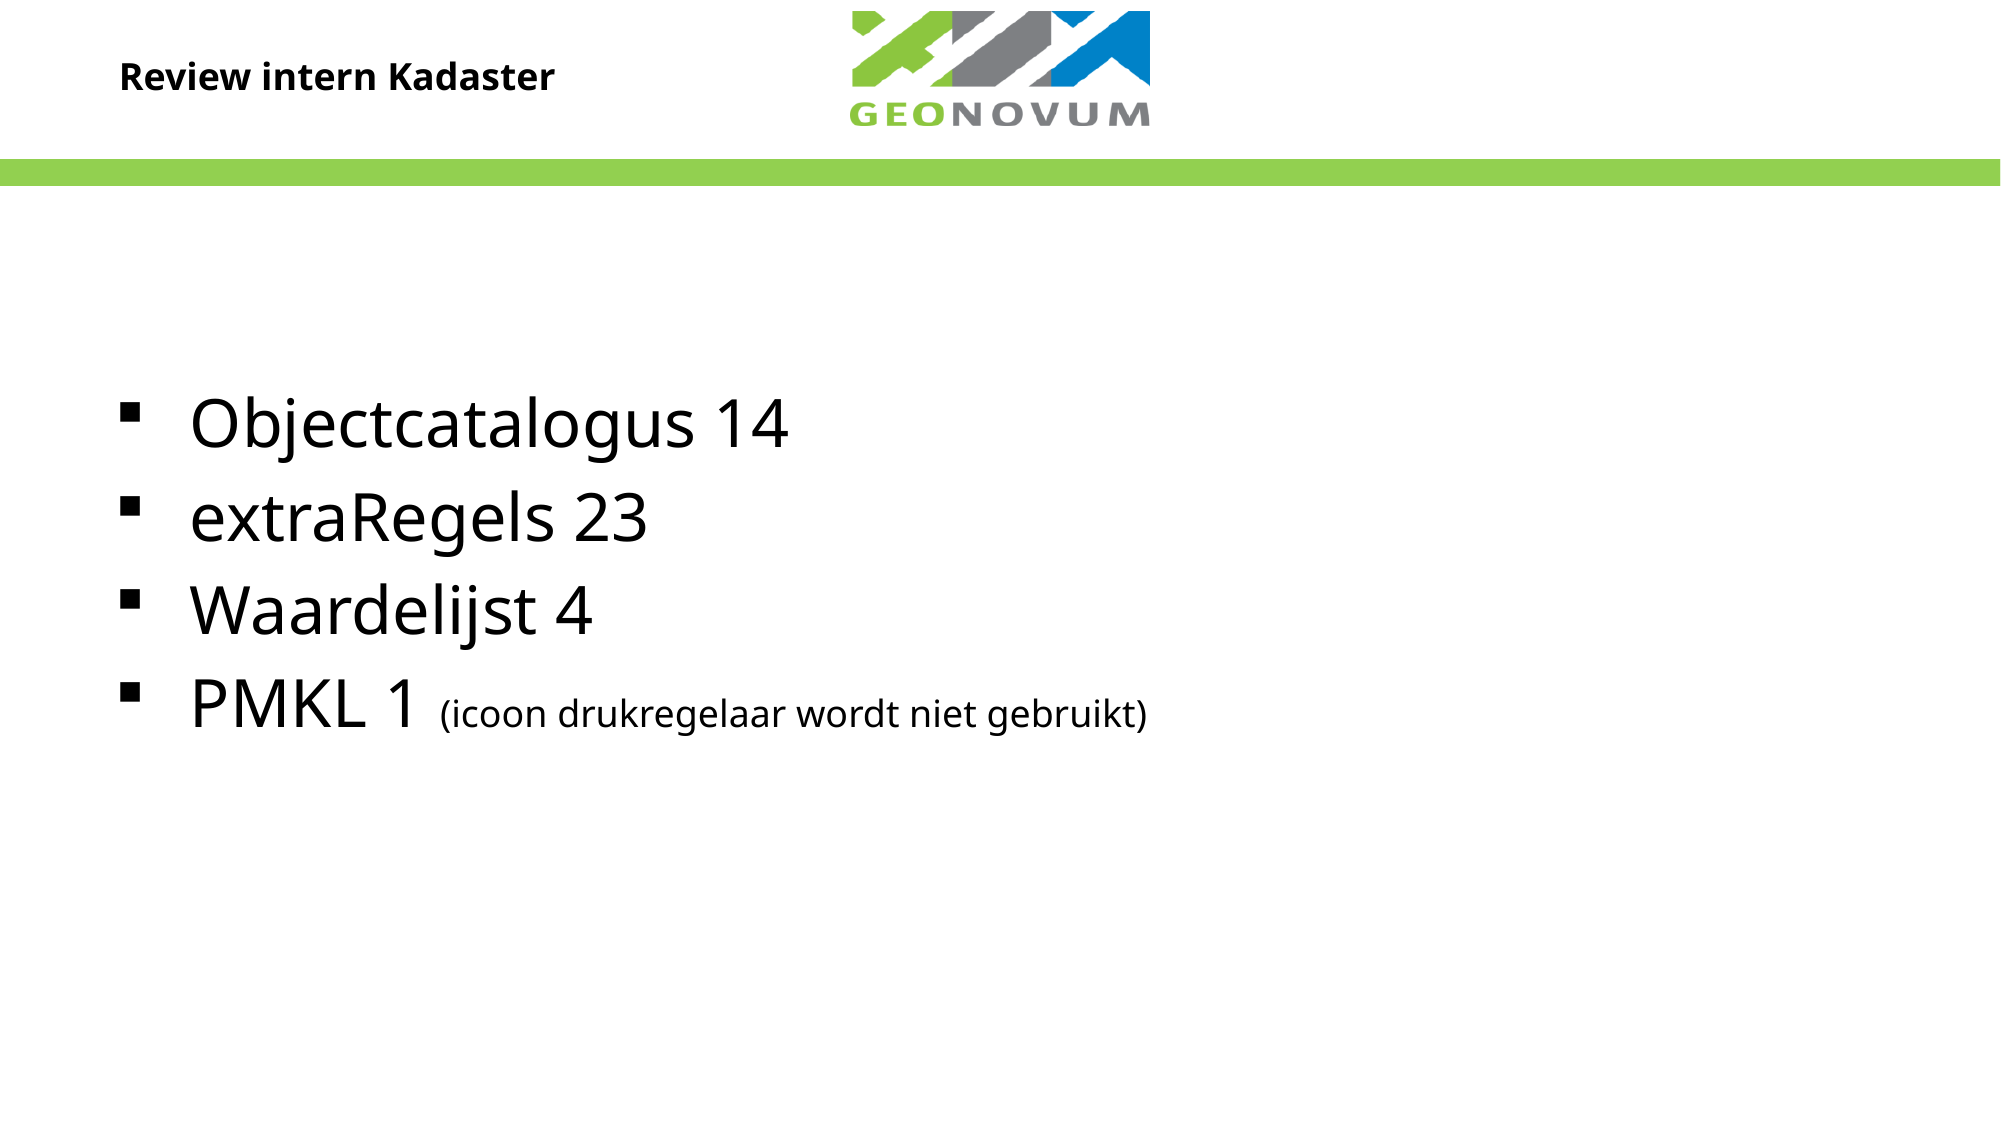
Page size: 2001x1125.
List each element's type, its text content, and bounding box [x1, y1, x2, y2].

title Review intern Kadaster [99, 0, 575, 170]
list Objectcatalogus 14 extraRegels 23 Waardelijst 4 PMKL 1 (icoon drukregelaar wordt niet gebruikt) [99, 373, 1900, 1106]
picture [850, 11, 1150, 126]
